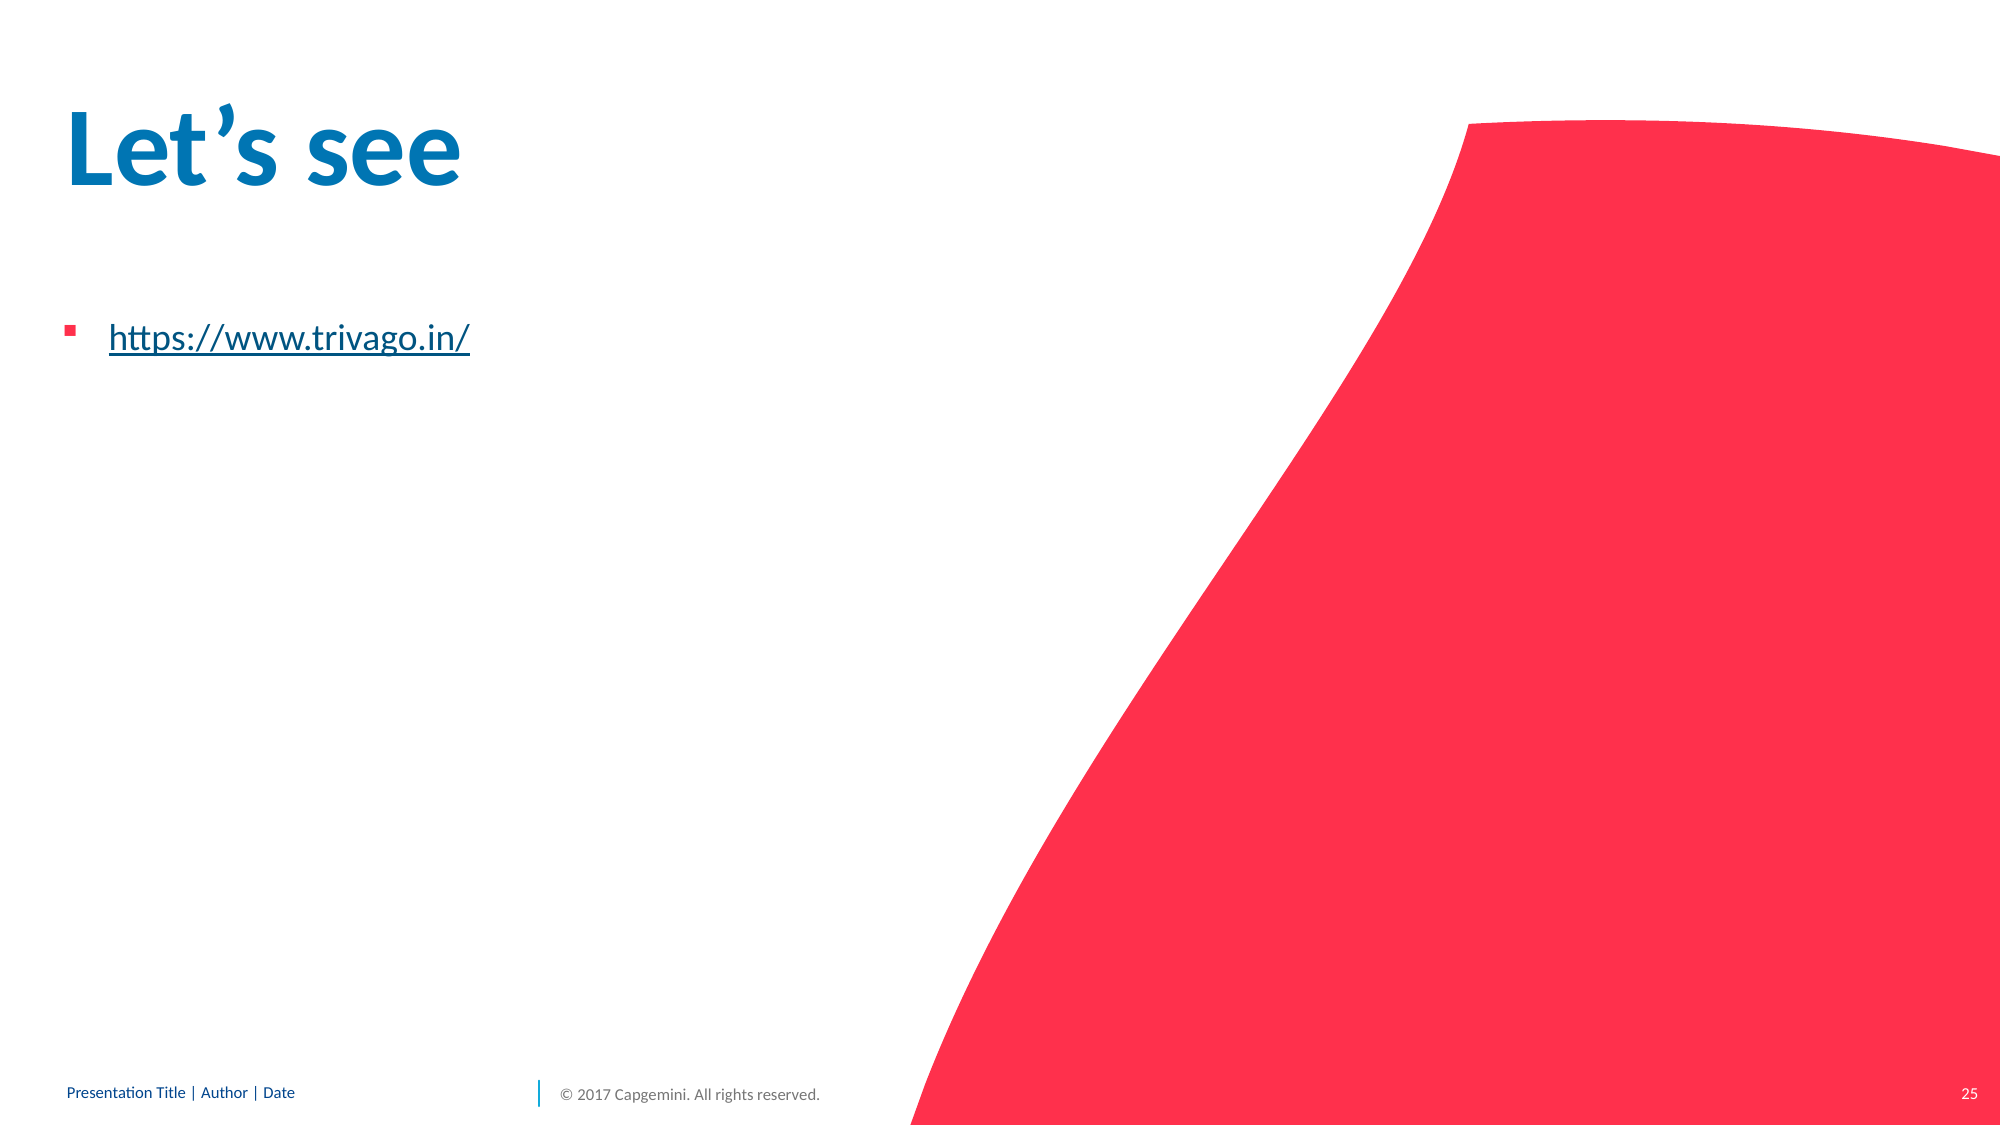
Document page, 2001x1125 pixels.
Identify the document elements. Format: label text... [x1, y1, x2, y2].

title Let’s see [66, 88, 1875, 231]
list https://www.trivago.in/ [61, 312, 1095, 460]
